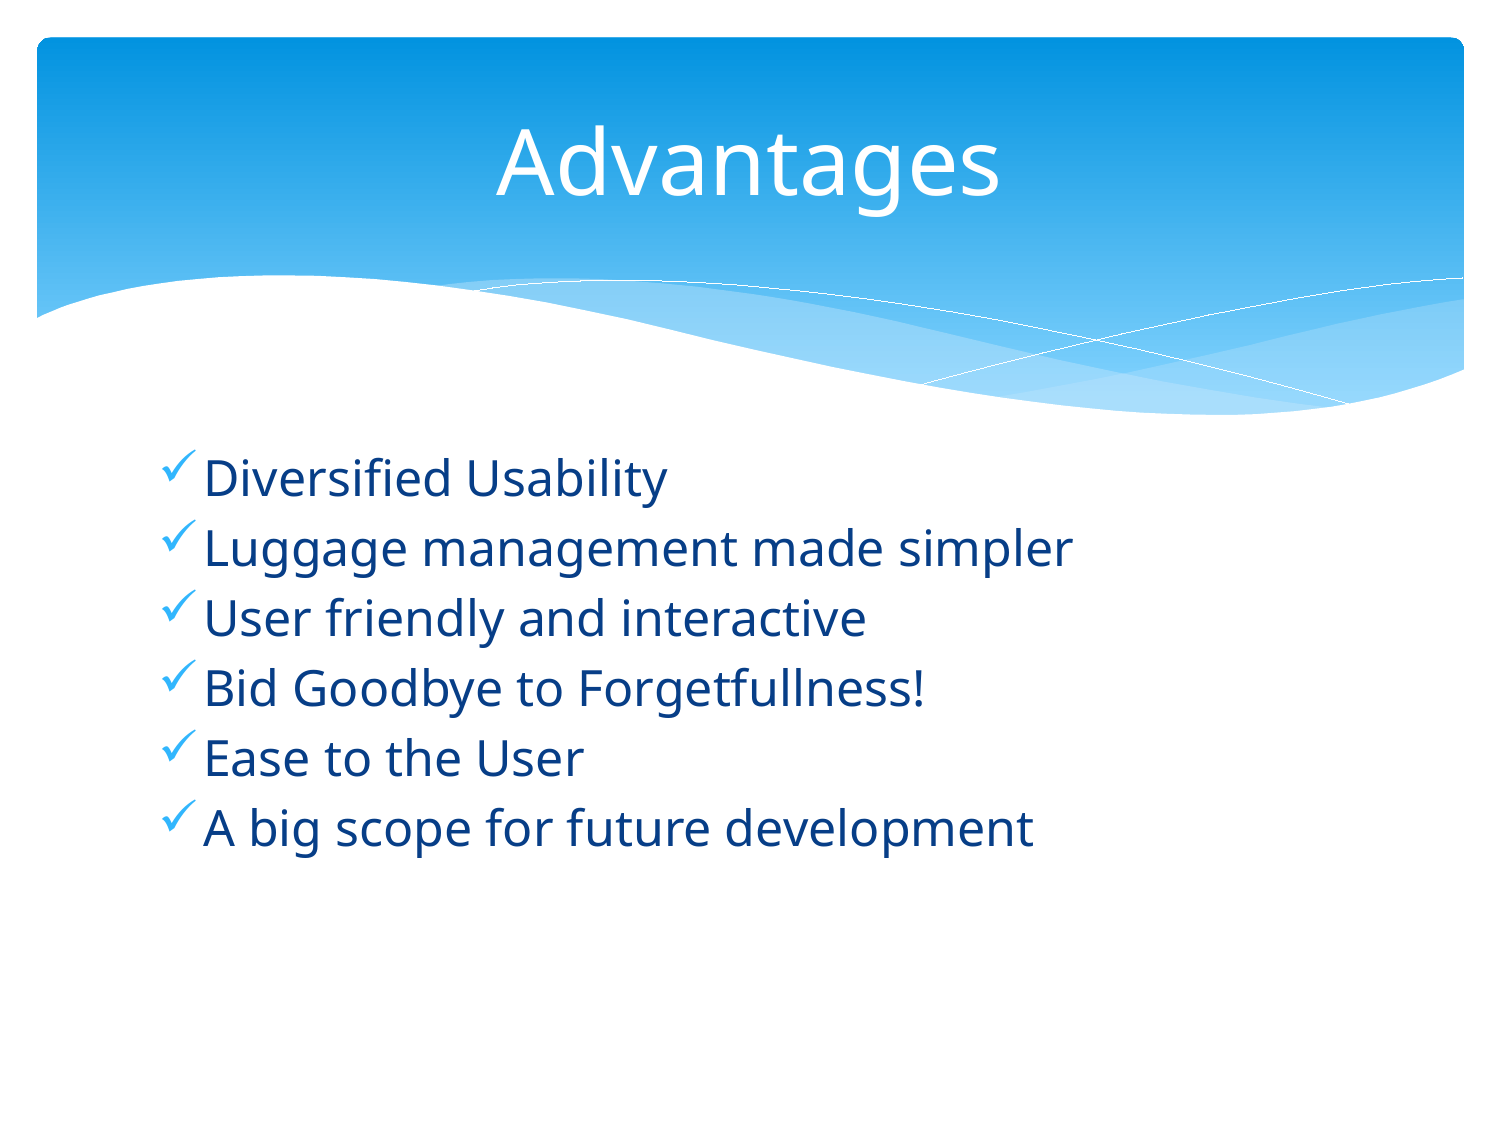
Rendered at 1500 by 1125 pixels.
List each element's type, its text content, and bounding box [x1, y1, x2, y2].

title Advantages [75, 55, 1425, 261]
list Diversified Usability Luggage management made simpler User friendly and interactive Bid Goodbye to Forgetfullness! Ease to the User A big scope for future development [143, 438, 1359, 1005]
